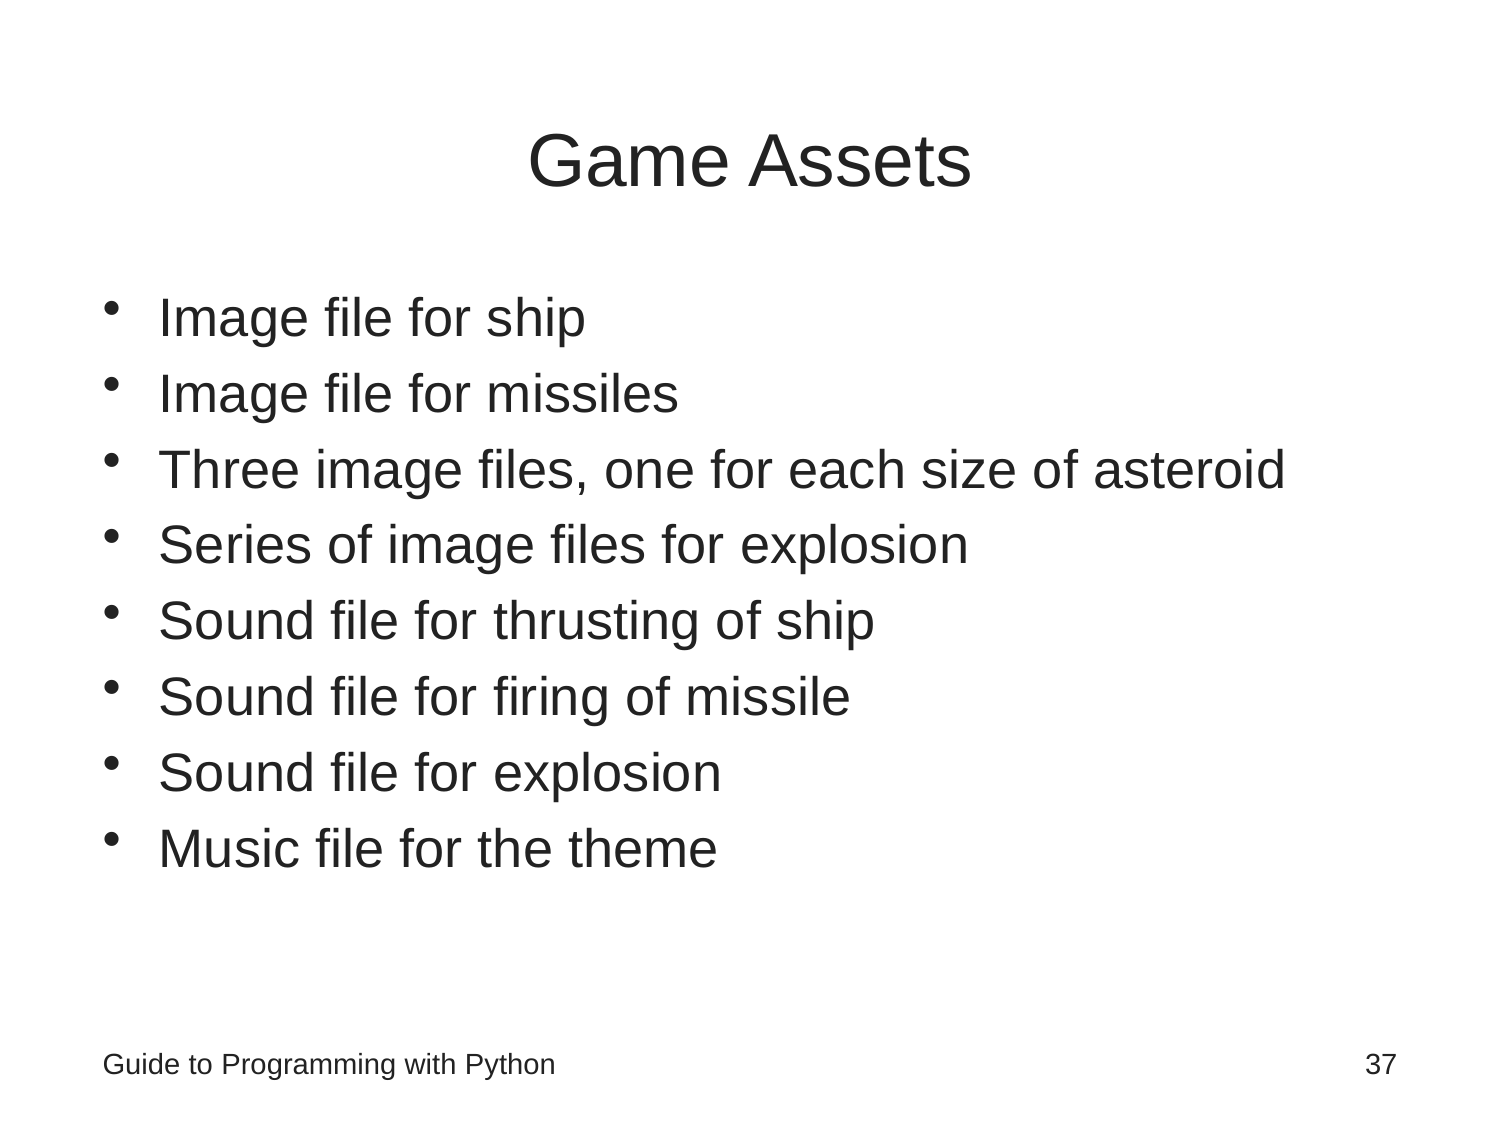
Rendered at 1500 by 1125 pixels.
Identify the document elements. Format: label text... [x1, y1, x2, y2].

slide_number 37 [1074, 1037, 1413, 1101]
footer Guide to Programming with Python [87, 1037, 1051, 1101]
list Image file for ship Image file for missiles Three image files, one for each size of asteroid Series of image files for explosion Sound file for thrusting of ship Sound file for firing of missile Sound file for explosion Music file for the theme [87, 274, 1413, 1026]
title Game Assets [87, 62, 1413, 251]
